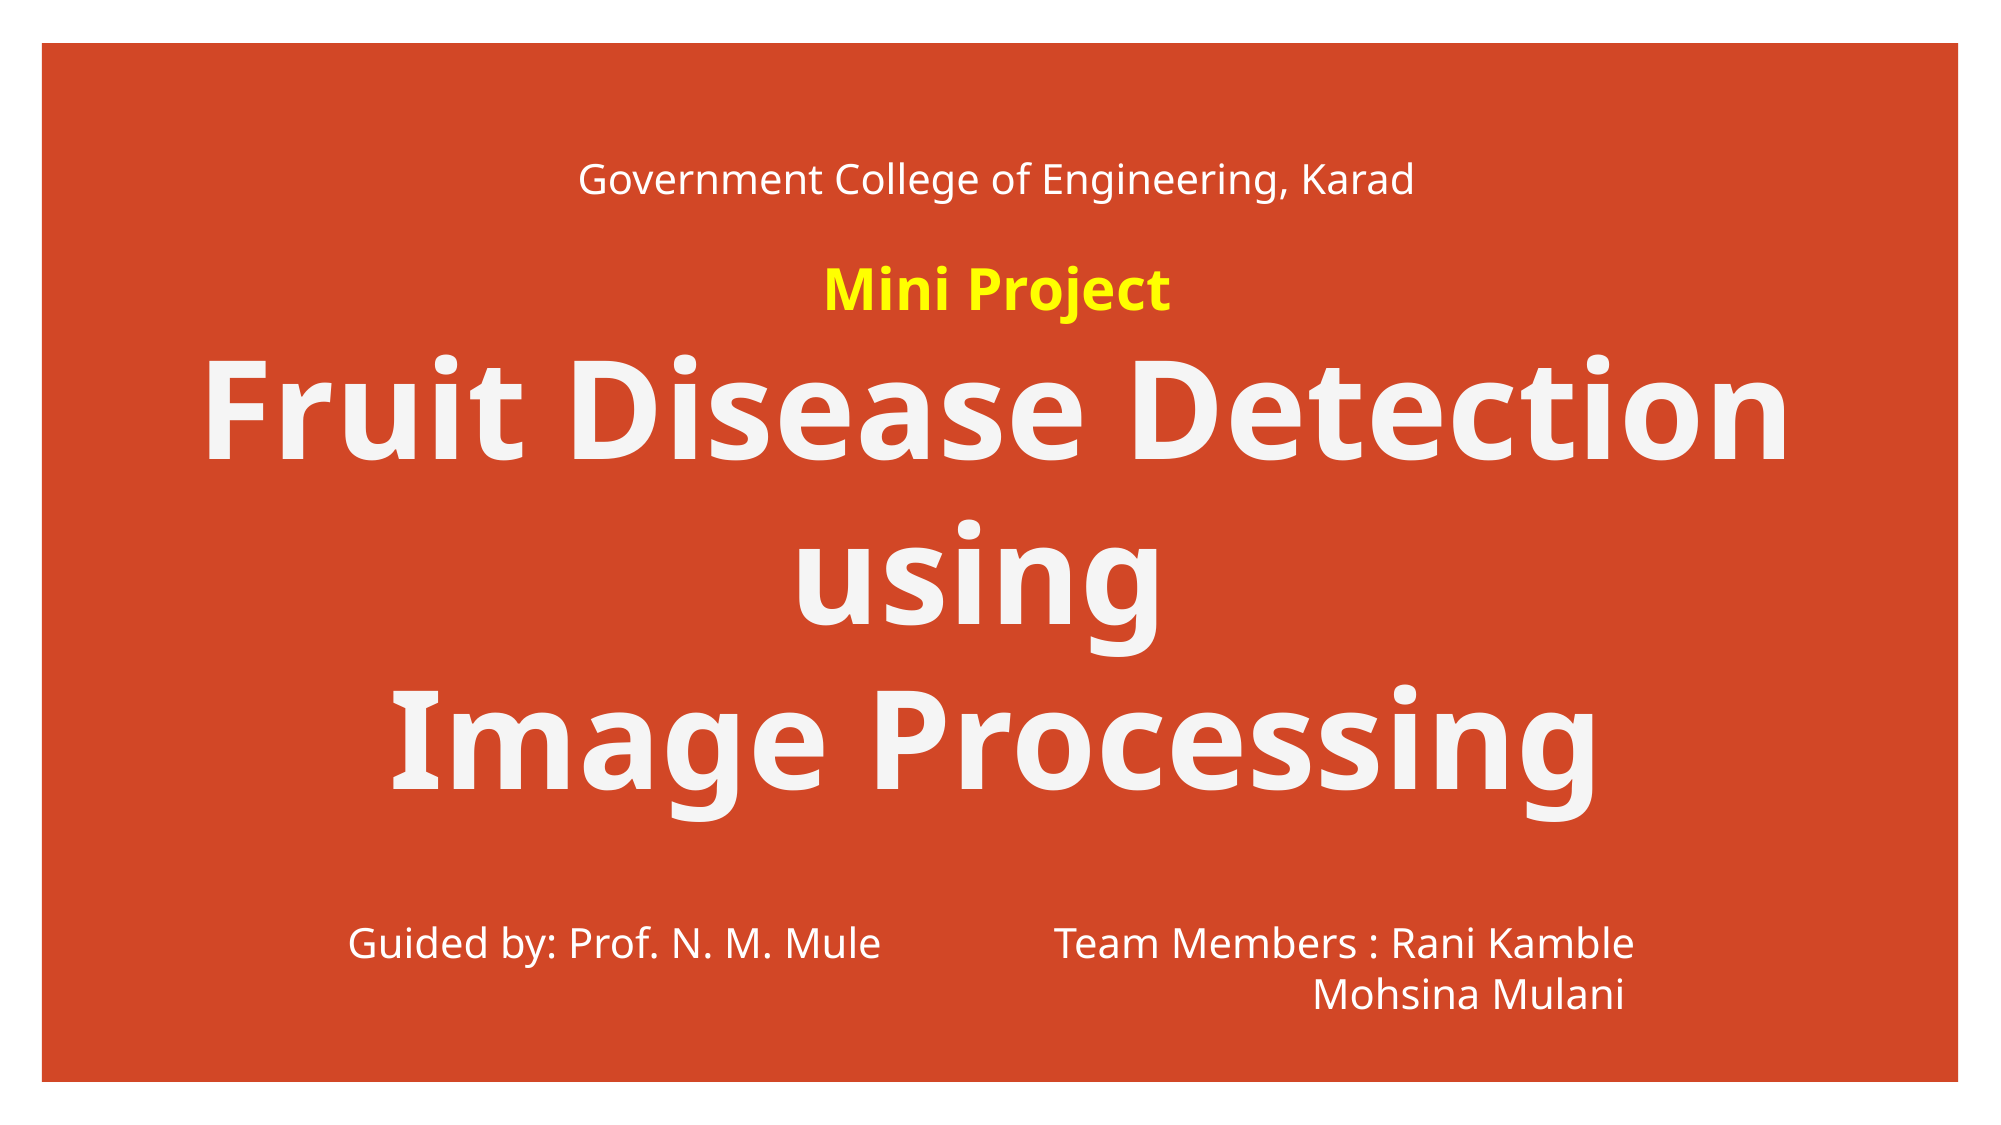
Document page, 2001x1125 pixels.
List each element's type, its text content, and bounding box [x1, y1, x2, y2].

title Government College of Engineering, Karad Mini Project Fruit Disease Detection using Image Processing Guided by: Prof. N. M. Mule Team Members : Rani Kamble Mohsina Mulani [68, 1020, 1925, 1125]
